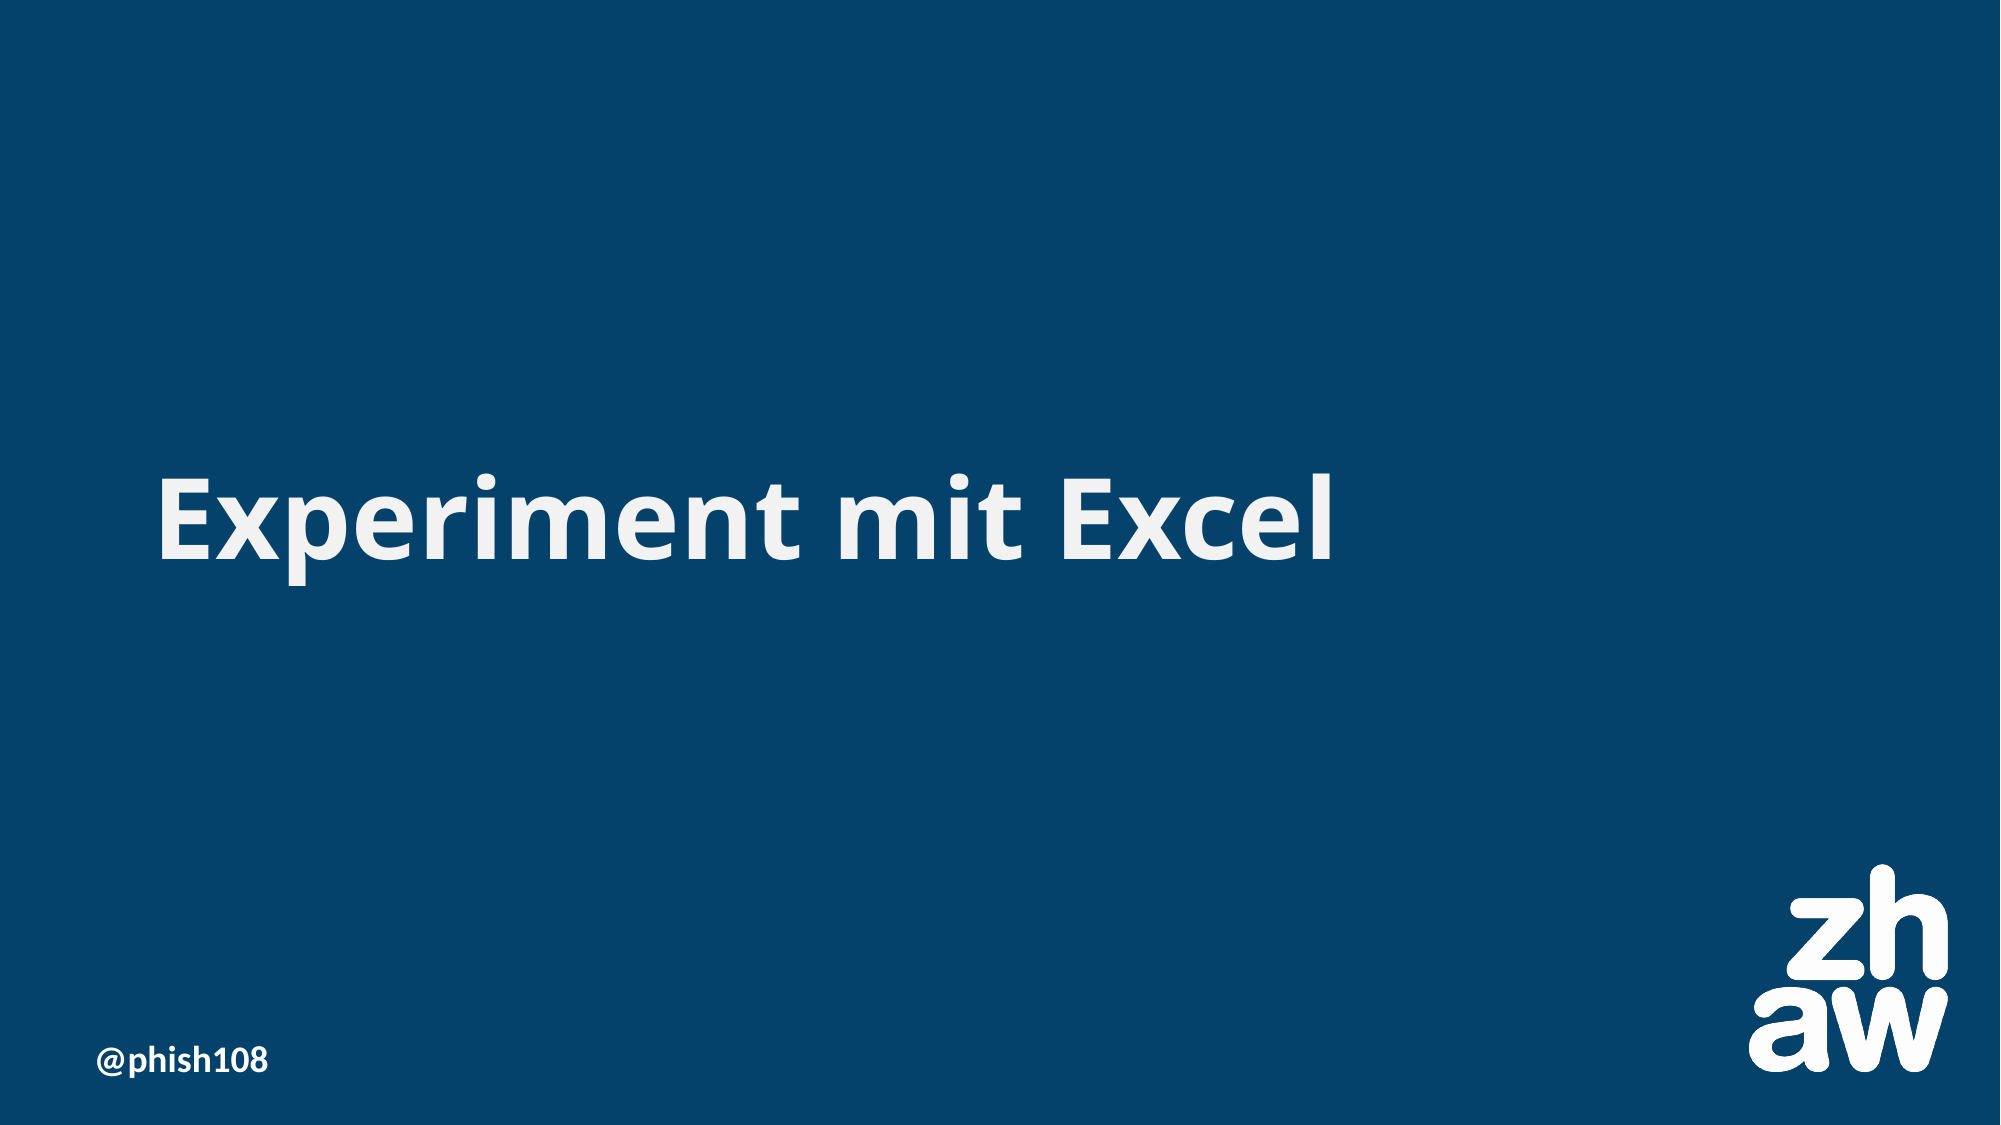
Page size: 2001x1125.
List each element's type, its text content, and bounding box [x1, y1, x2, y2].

title Experiment mit Excel [137, 59, 1863, 986]
